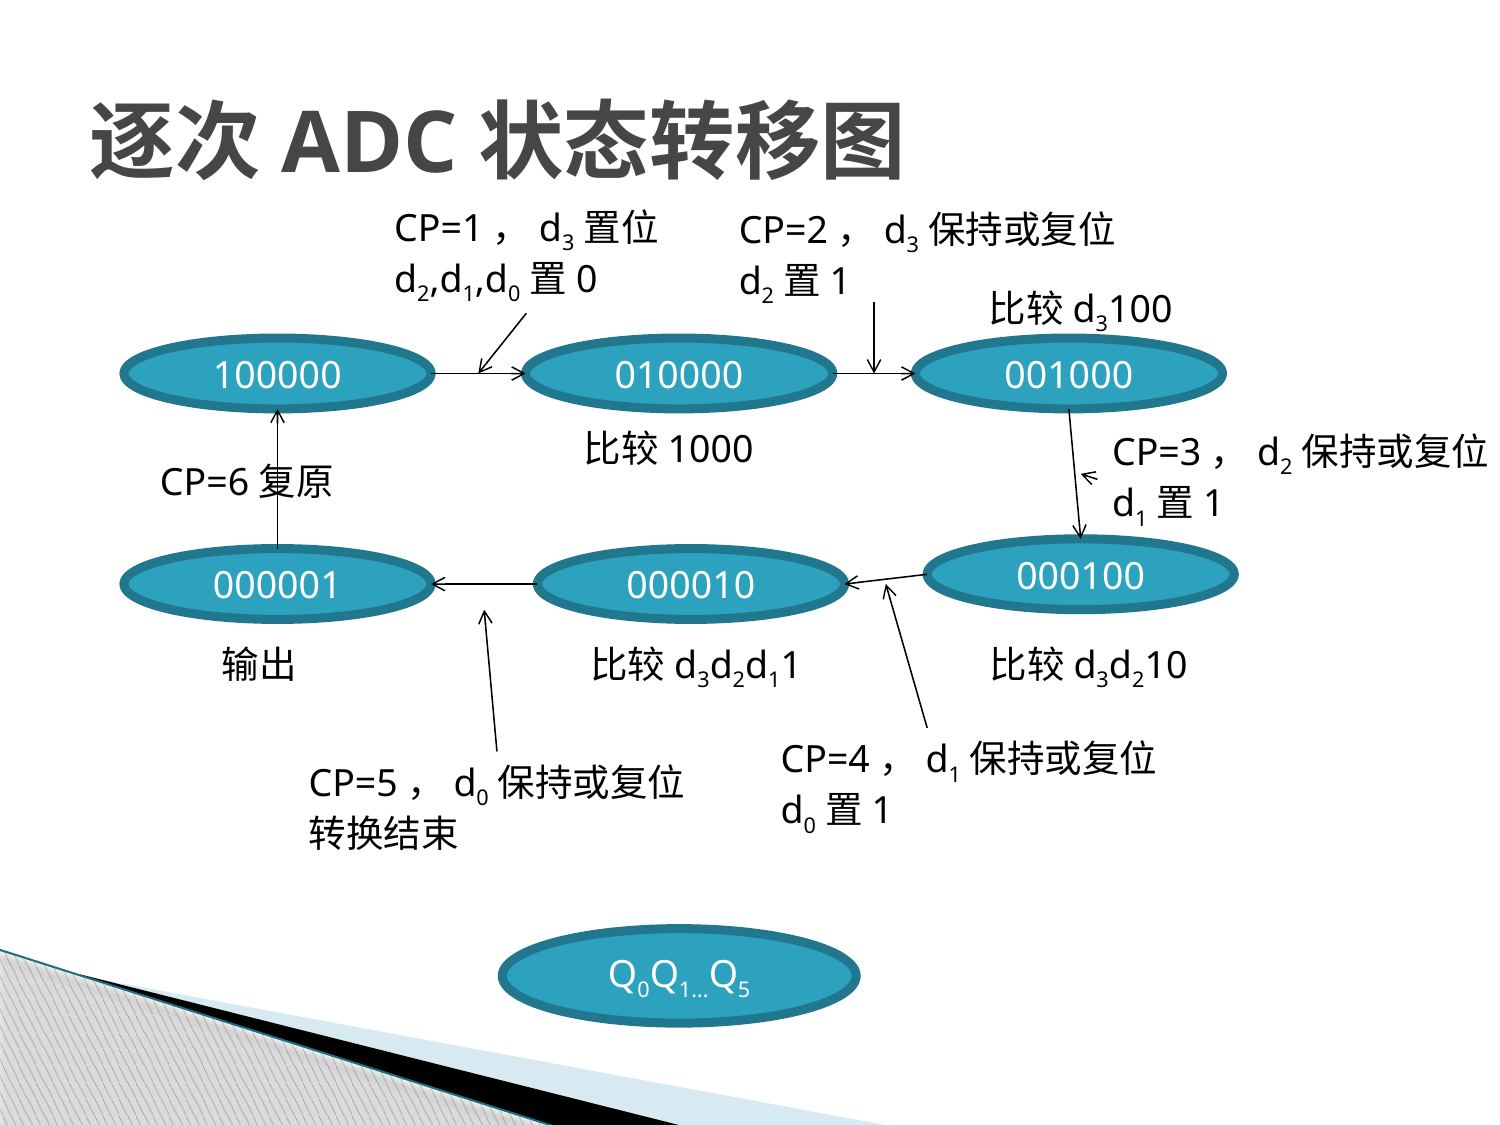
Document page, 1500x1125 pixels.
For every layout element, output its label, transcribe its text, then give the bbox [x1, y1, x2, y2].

text_box 000001 [119, 544, 436, 624]
text_box CP=4，d1保持或复位 d0置1 [765, 727, 1173, 845]
text_box 输出 [207, 633, 312, 694]
text_box CP=2，d3保持或复位 d2置1 [723, 198, 1131, 316]
text_box CP=3，d2保持或复位 d1置1 [1097, 420, 1500, 538]
title 逐次ADC状态转移图 [75, 45, 1425, 233]
text_box CP=6复原 [145, 450, 272, 511]
text_box CP=6复原 [283, 450, 349, 511]
text_box 001000 [911, 341, 1227, 414]
text_box CP=5，d0保持或复位 转换结束 [293, 751, 701, 863]
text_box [483, 609, 498, 752]
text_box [477, 302, 527, 374]
text_box 比较d3d210 [974, 633, 1203, 700]
text_box Q0Q1…Q5 [497, 924, 861, 1028]
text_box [885, 583, 928, 729]
text_box 000010 [532, 544, 845, 624]
text_box CP=1，d3置位 d2,d1,d0置0 [379, 196, 674, 314]
text_box 000100 [922, 534, 1239, 615]
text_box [1068, 408, 1081, 540]
text_box 比较d3100 [973, 277, 1188, 344]
text_box 010000 [526, 333, 838, 414]
text_box 比较1000 [568, 418, 769, 478]
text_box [844, 574, 928, 585]
text_box 100000 [119, 333, 436, 414]
text_box 比较d3d2d11 [575, 633, 818, 700]
